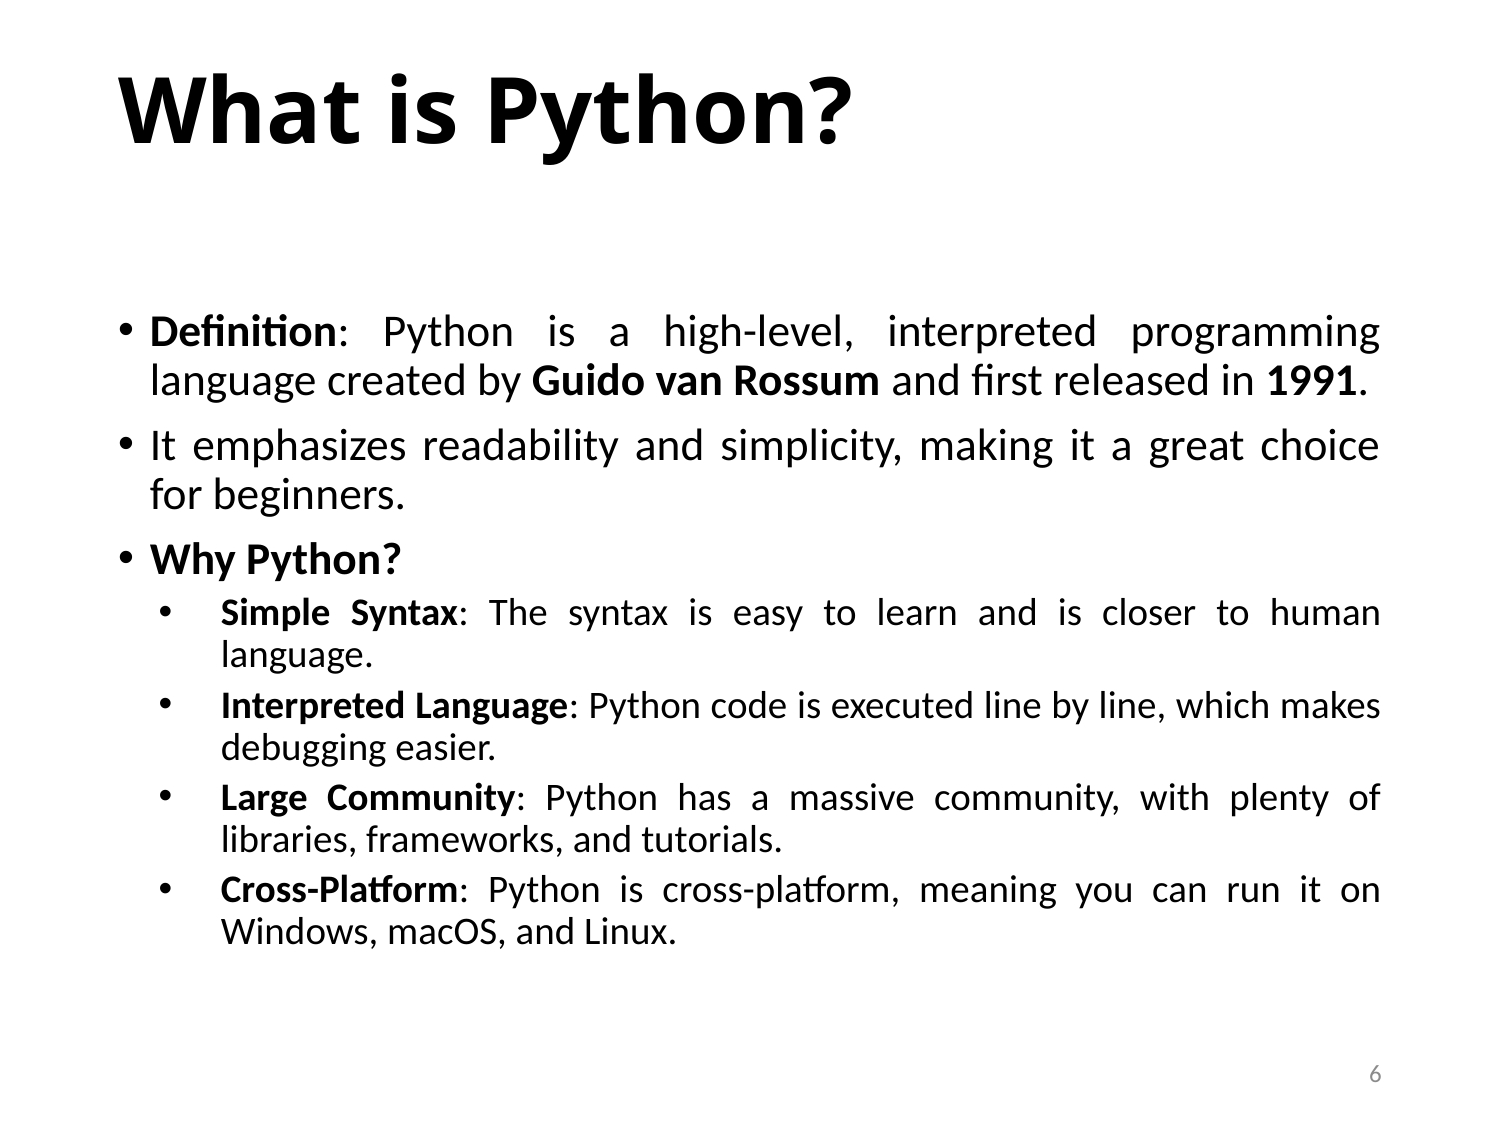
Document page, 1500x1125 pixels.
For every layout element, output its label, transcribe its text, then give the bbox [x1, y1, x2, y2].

slide_number 6 [1059, 1042, 1397, 1103]
list Definition: Python is a high-level, interpreted programming language created by Guido van Rossum and first released in 1991. It emphasizes readability and simplicity, making it a great choice for beginners. Why Python? Simple Syntax: The syntax is easy to learn and is closer to human language. Interpreted Language: Python code is executed line by line, which makes debugging easier. Large Community: Python has a massive community, with plenty of libraries, frameworks, and tutorials. Cross-Platform: Python is cross-platform, meaning you can run it on Windows, macOS, and Linux. [103, 299, 1397, 1014]
title What is Python? [103, 59, 1397, 278]
